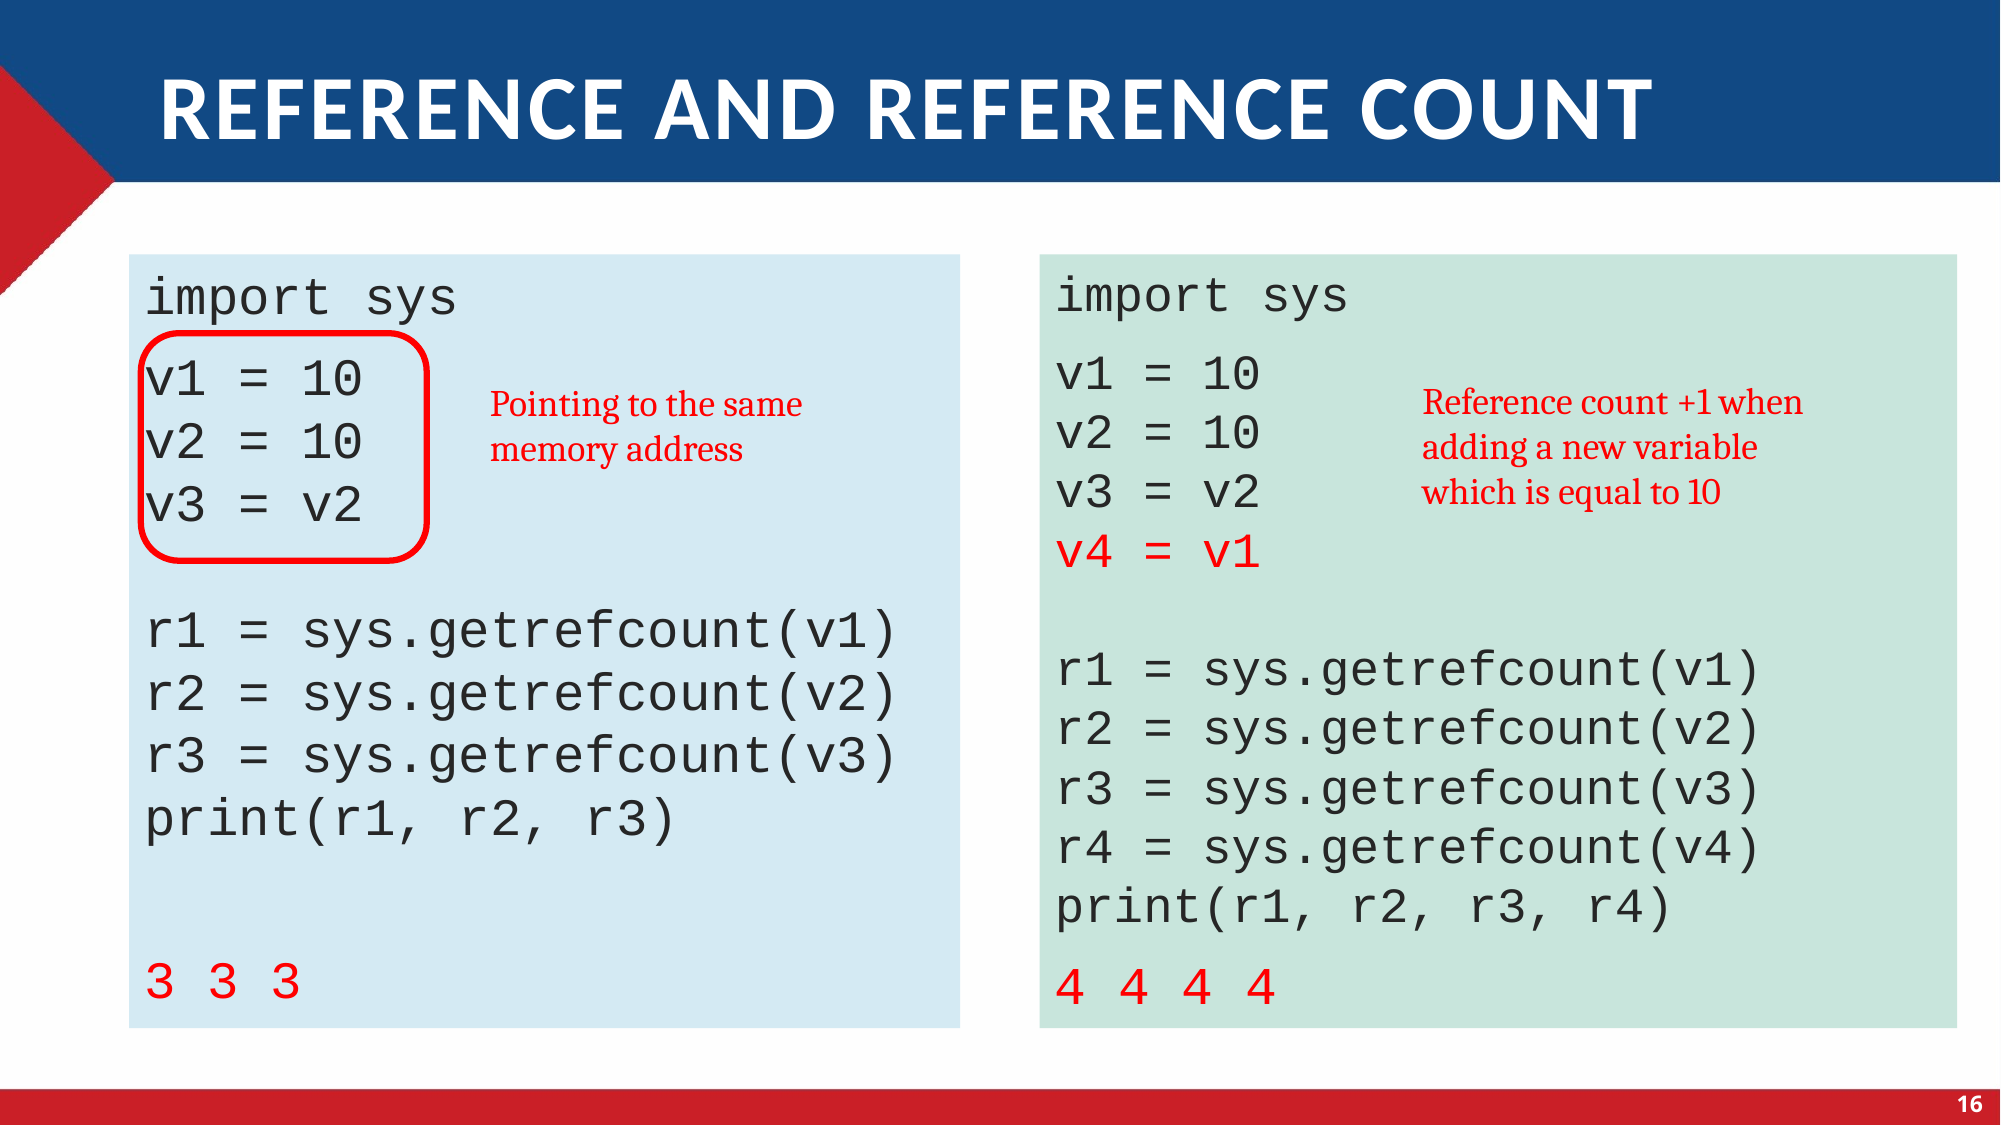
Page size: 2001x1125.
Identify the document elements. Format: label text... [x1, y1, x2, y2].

slide_number 16 [1939, 1085, 2000, 1125]
picture [0, 0, 2001, 1125]
list import sys v1 = 10 v2 = 10 v3 = v2 v4 = v1 r1 = sys.getrefcount(v1) r2 = sys.getrefcount(v2) r3 = sys.getrefcount(v3) r4 = sys.getrefcount(v4) print(r1, r2, r3, r4) 4 4 4 4 [1039, 254, 1958, 1029]
list import sys v1 = 10 v2 = 10 v3 = v2 r1 = sys.getrefcount(v1) r2 = sys.getrefcount(v2) r3 = sys.getrefcount(v3) print(r1, r2, r3) 3 3 3 [129, 254, 961, 1029]
text_box Pointing to the same memory address [475, 371, 912, 476]
title Reference and reference count [127, 45, 1890, 176]
text_box [139, 332, 428, 562]
text_box Reference count +1 when adding a new variable which is equal to 10 [1407, 369, 1844, 519]
